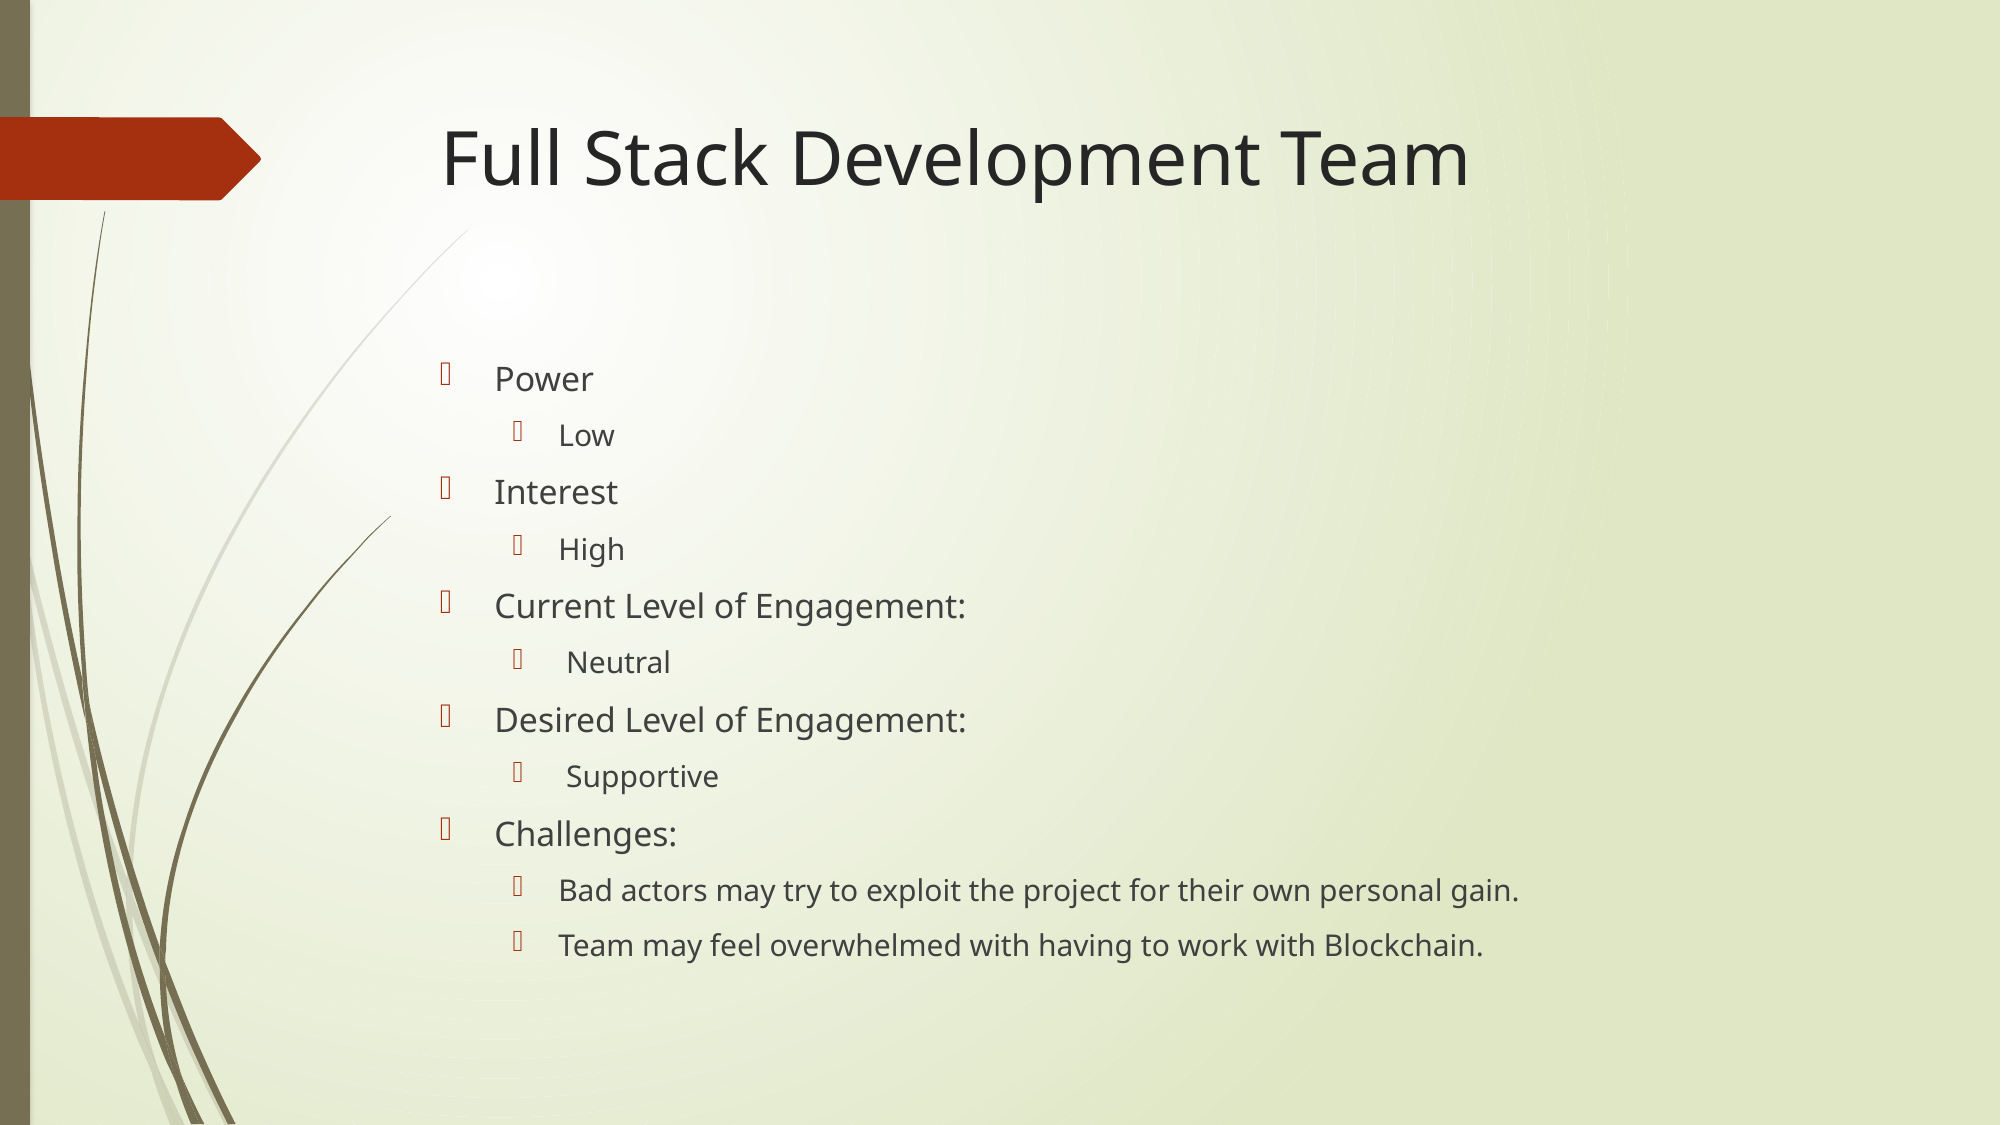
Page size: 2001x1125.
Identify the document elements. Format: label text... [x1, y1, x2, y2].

title Full Stack Development Team [425, 102, 1888, 313]
list Power Low Interest High Current Level of Engagement: Neutral Desired Level of Engagement: Supportive Challenges: Bad actors may try to exploit the project for their own personal gain. Team may feel overwhelmed with having to work with Blockchain. [424, 350, 1888, 970]
